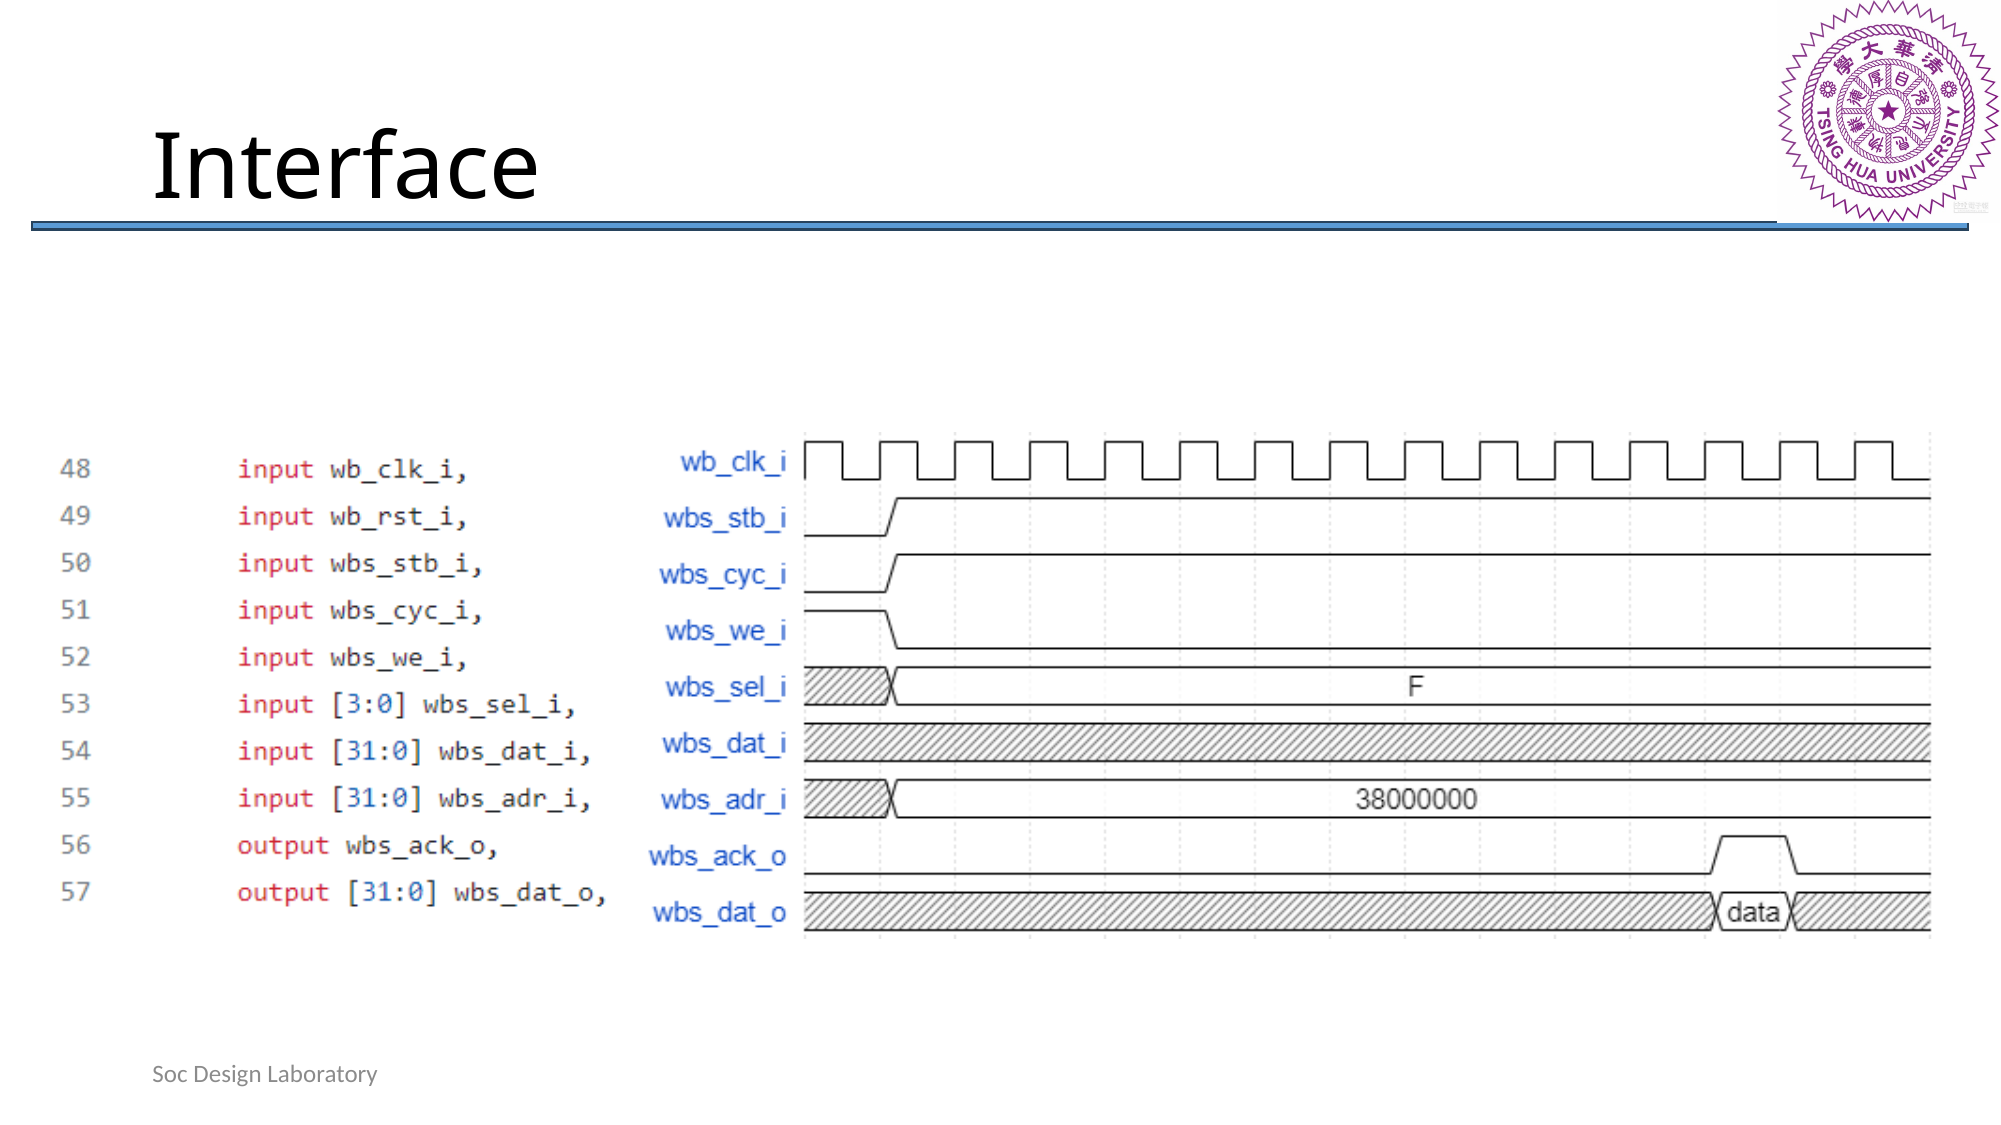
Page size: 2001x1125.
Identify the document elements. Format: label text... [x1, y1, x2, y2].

picture [35, 432, 1967, 939]
slide_number Soc Design Laboratory [137, 1042, 588, 1103]
title Interface [137, 59, 1863, 278]
picture [1777, 0, 2000, 223]
